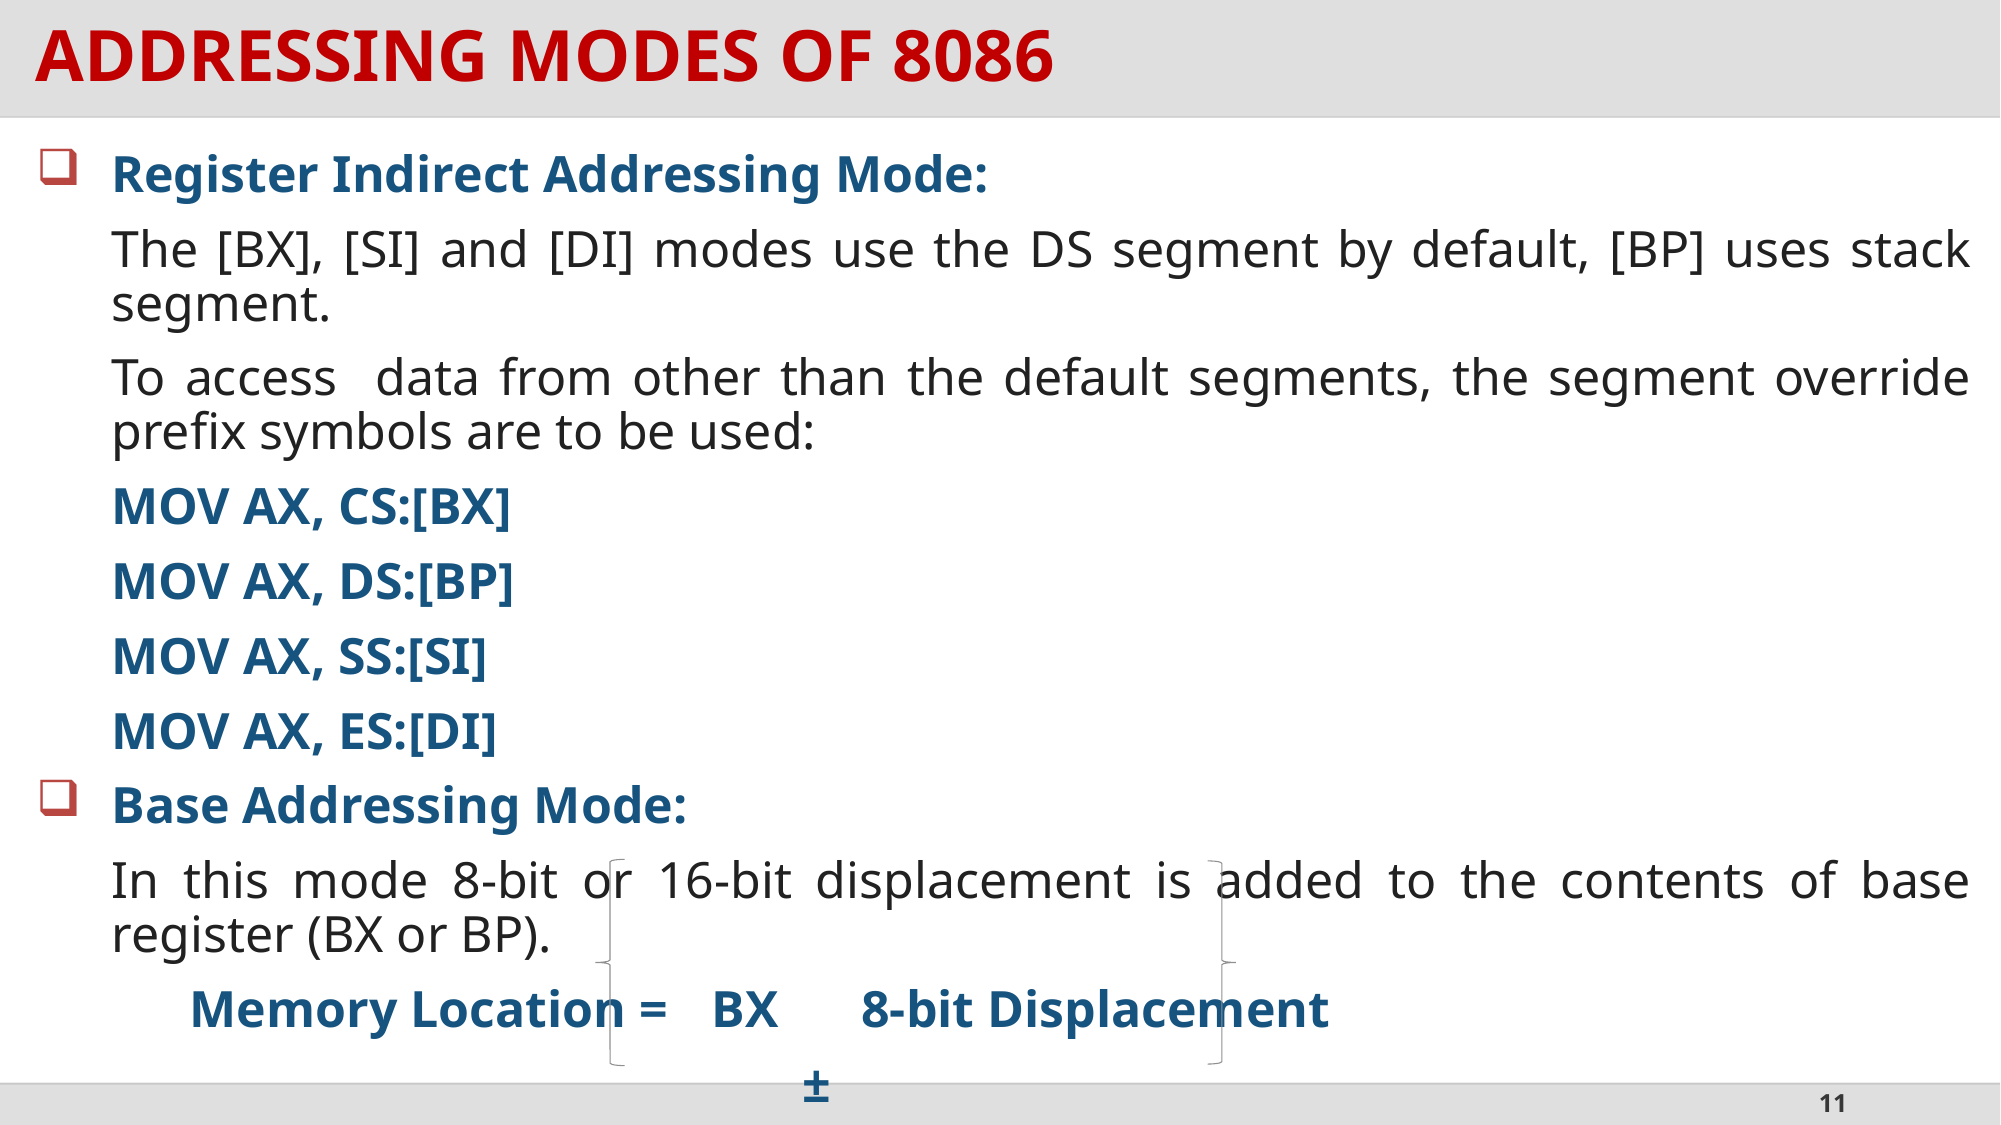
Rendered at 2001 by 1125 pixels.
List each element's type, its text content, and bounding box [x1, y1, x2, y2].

list Register Indirect Addressing Mode: The [BX], [SI] and [DI] modes use the DS segment by default, [BP] uses stack segment. To access data from other than the default segments, the segment override prefix symbols are to be used: MOV AX, CS:[BX] MOV AX, DS:[BP] MOV AX, SS:[SI] MOV AX, ES:[DI] Base Addressing Mode: In this mode 8-bit or 16-bit displacement is added to the contents of base register (BX or BP). Memory Location = BX 8-bit Displacement ± BP 16-bit Displacement [21, 141, 1988, 1063]
title ADDRESSING MODES OF 8086 [0, 0, 2000, 117]
text_box [1207, 860, 1236, 1065]
text_box [595, 858, 625, 1067]
